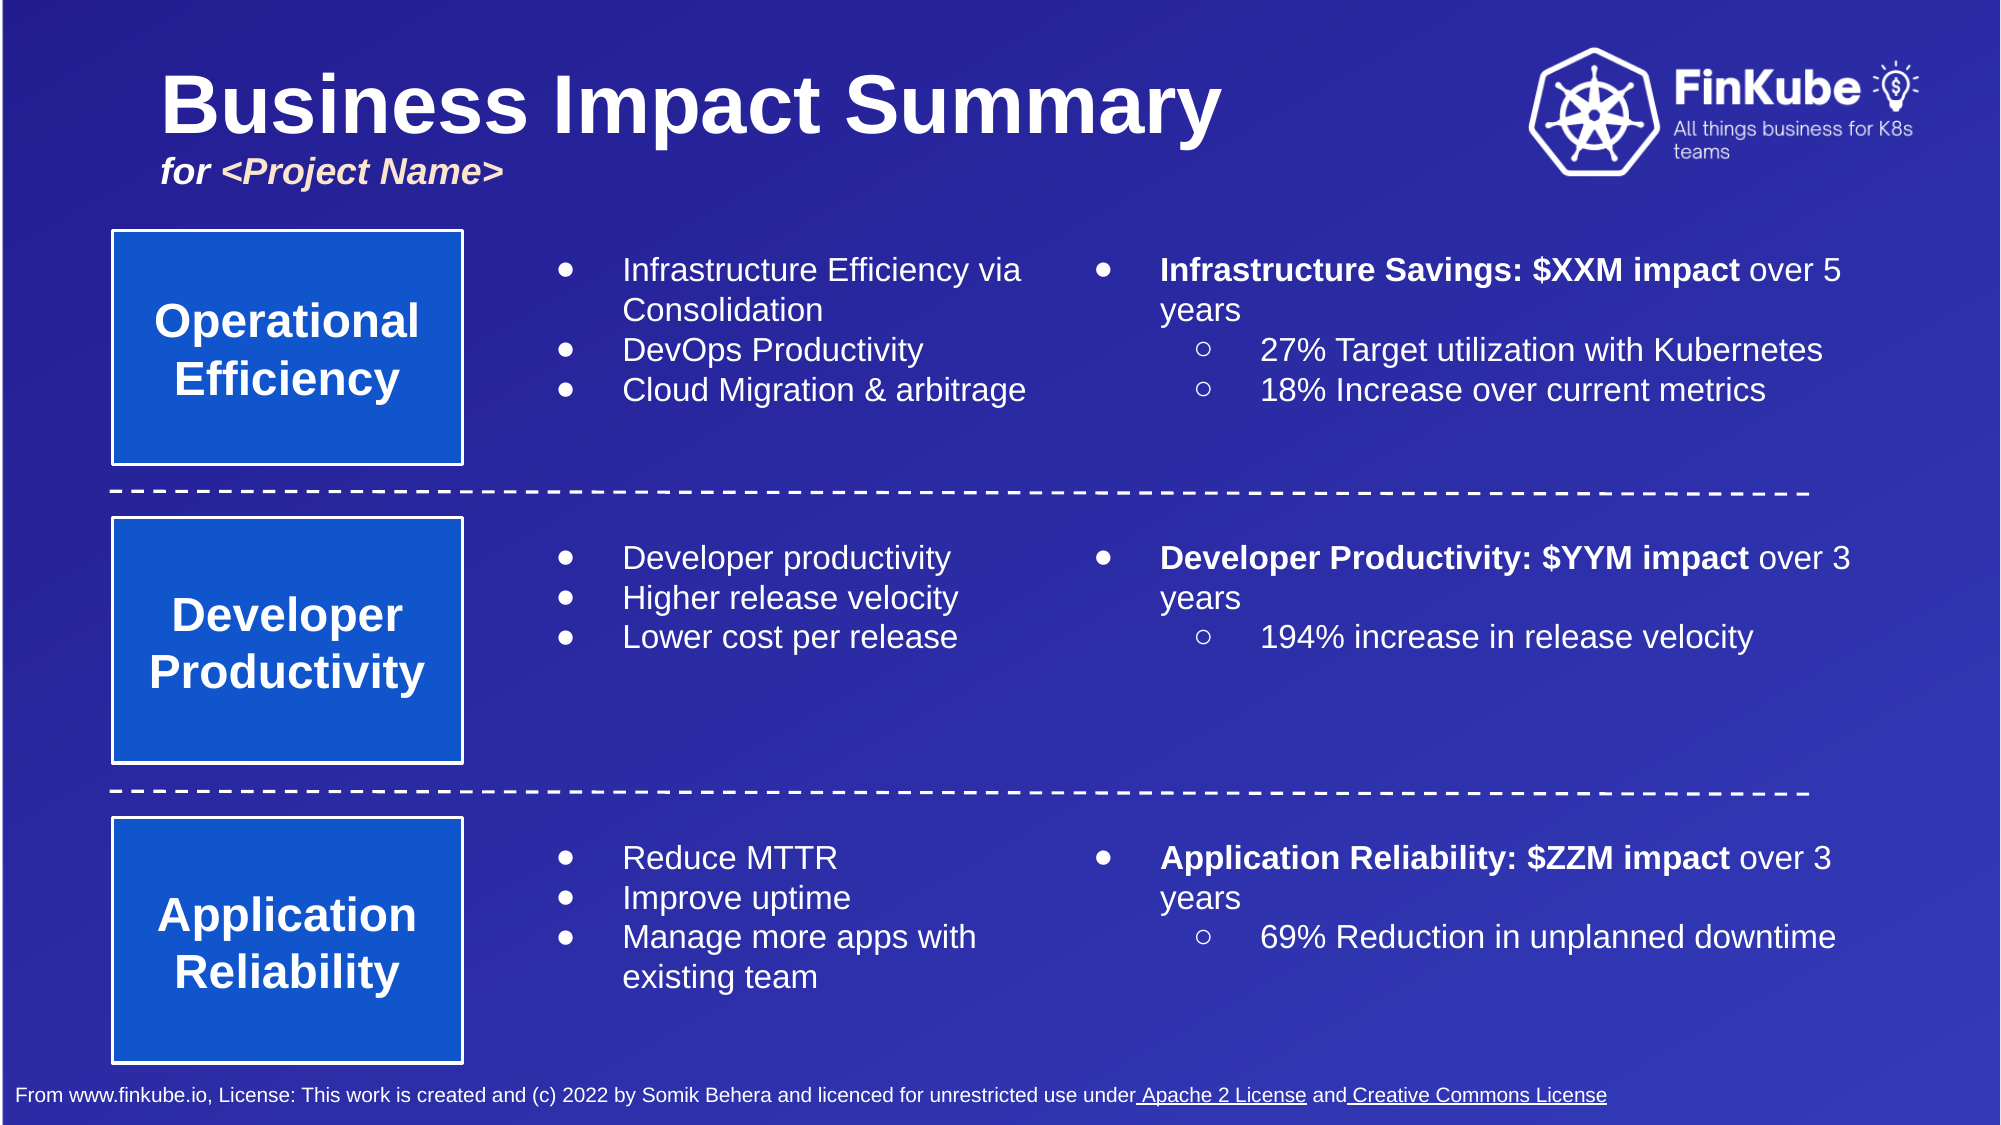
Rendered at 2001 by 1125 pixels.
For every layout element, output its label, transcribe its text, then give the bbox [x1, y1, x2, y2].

picture [0, 0, 2001, 1125]
text_box Operational Efficiency [112, 230, 463, 465]
text_box Developer Productivity: $YYM impact over 3 years 194% increase in release velocity [1039, 515, 1926, 759]
text_box Developer Productivity [112, 517, 463, 764]
text_box Business Impact Summary for <Project Name> [145, 18, 1515, 236]
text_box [109, 790, 1812, 795]
text_box Application Reliability: $ZZM impact over 3 years 69% Reduction in unplanned downtime [1039, 815, 1926, 1059]
text_box Infrastructure Savings: $XXM impact over 5 years 27% Target utilization with Kubernetes 18% Increase over current metrics [1039, 228, 1926, 460]
text_box Infrastructure Efficiency via Consolidation DevOps Productivity Cloud Migration & arbitrage [502, 228, 1039, 460]
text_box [109, 490, 1812, 495]
text_box Reduce MTTR Improve uptime Manage more apps with existing team [502, 815, 1039, 1059]
text_box Developer productivity Higher release velocity Lower cost per release [502, 515, 1039, 759]
text_box Application Reliability [112, 817, 463, 1064]
